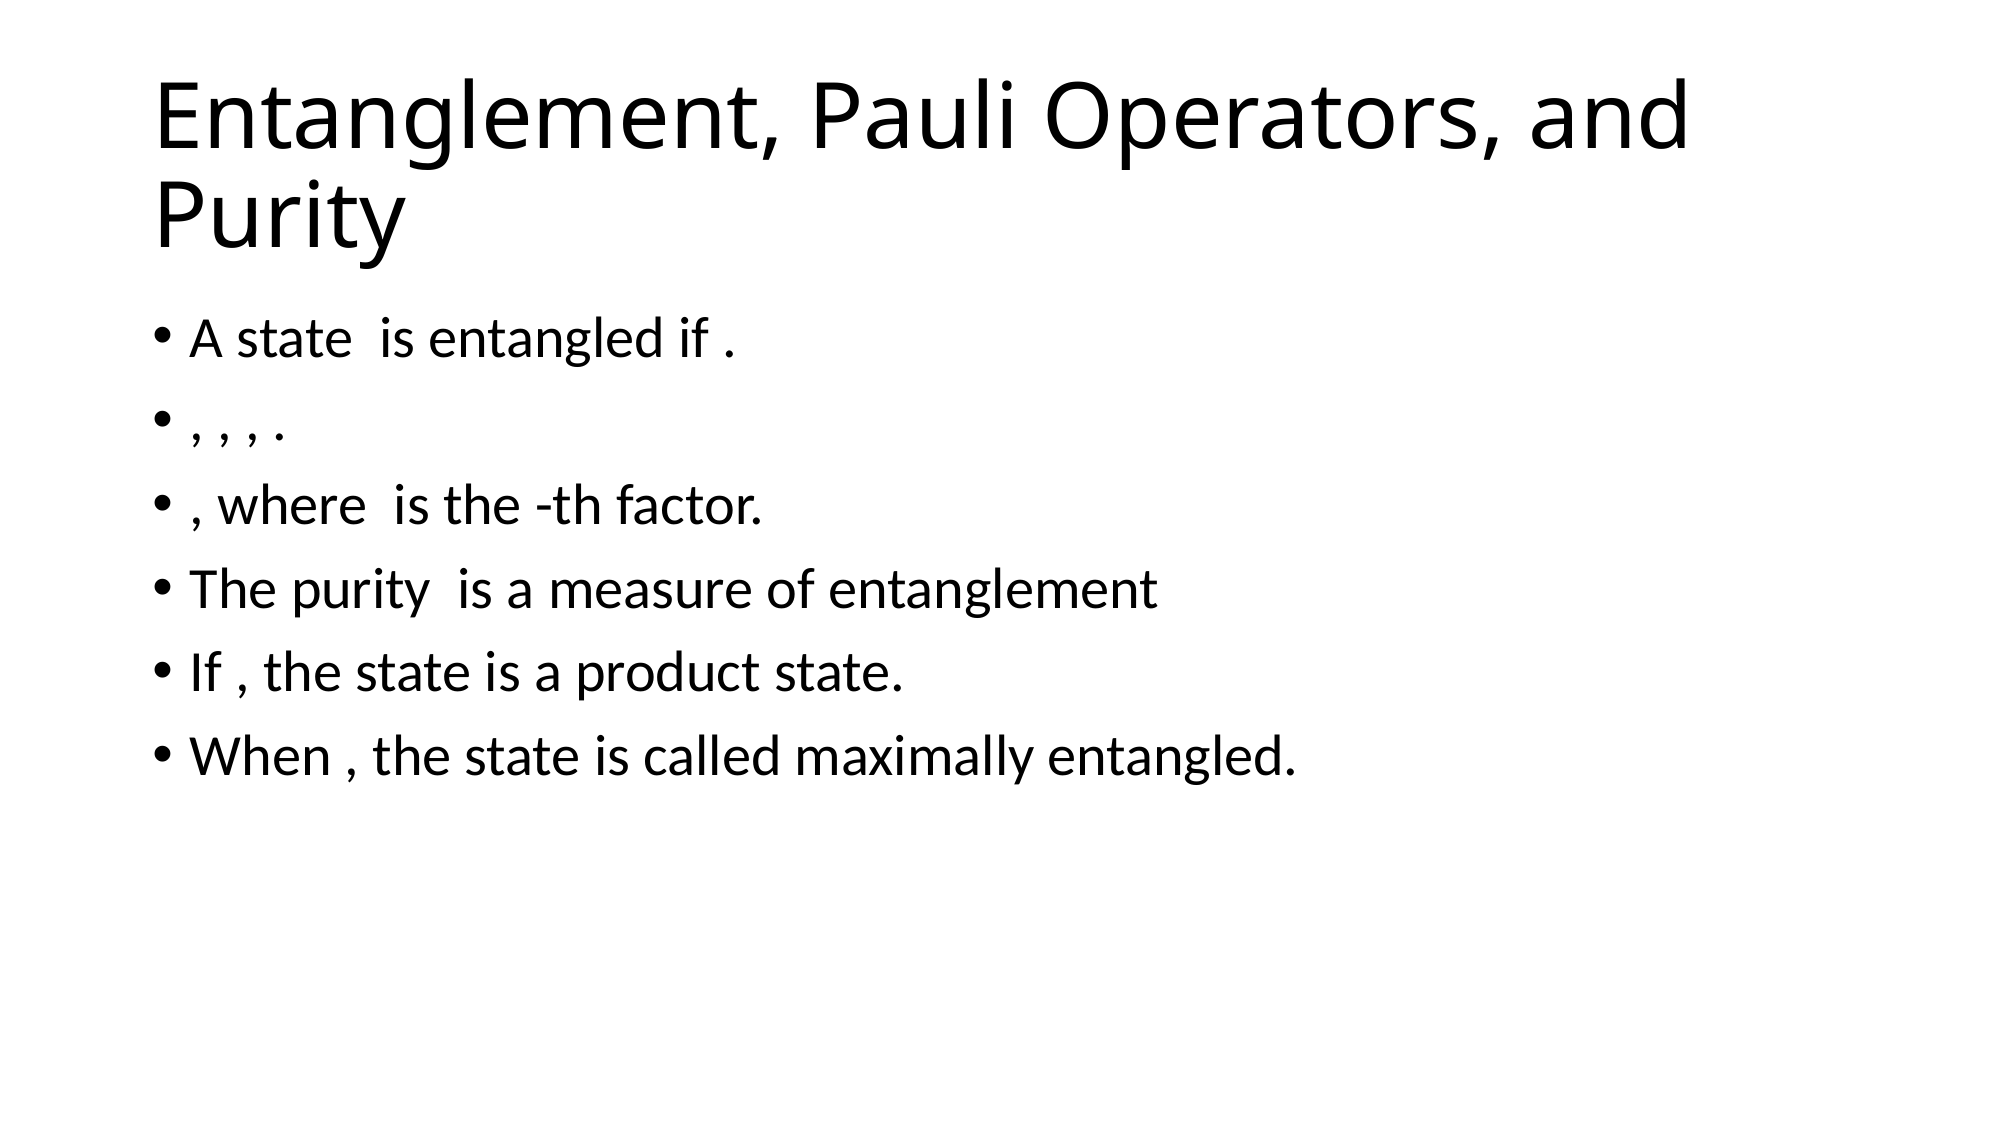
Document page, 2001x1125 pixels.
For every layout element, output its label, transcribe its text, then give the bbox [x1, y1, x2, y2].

title Entanglement, Pauli Operators, and Purity [137, 59, 1863, 278]
